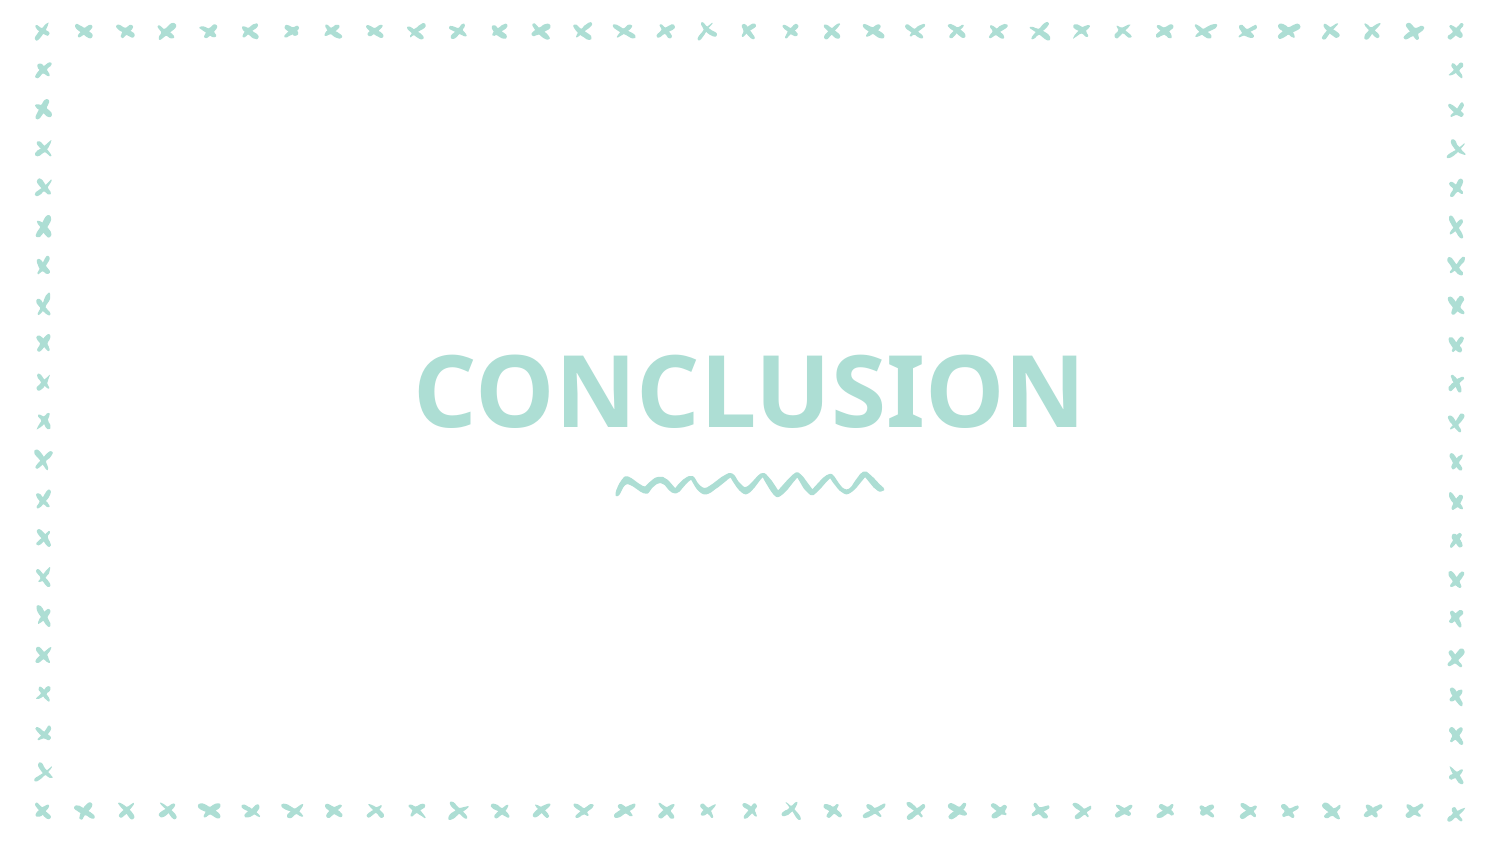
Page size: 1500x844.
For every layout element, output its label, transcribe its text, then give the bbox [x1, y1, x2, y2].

title CONCLUSION [199, 272, 1301, 463]
